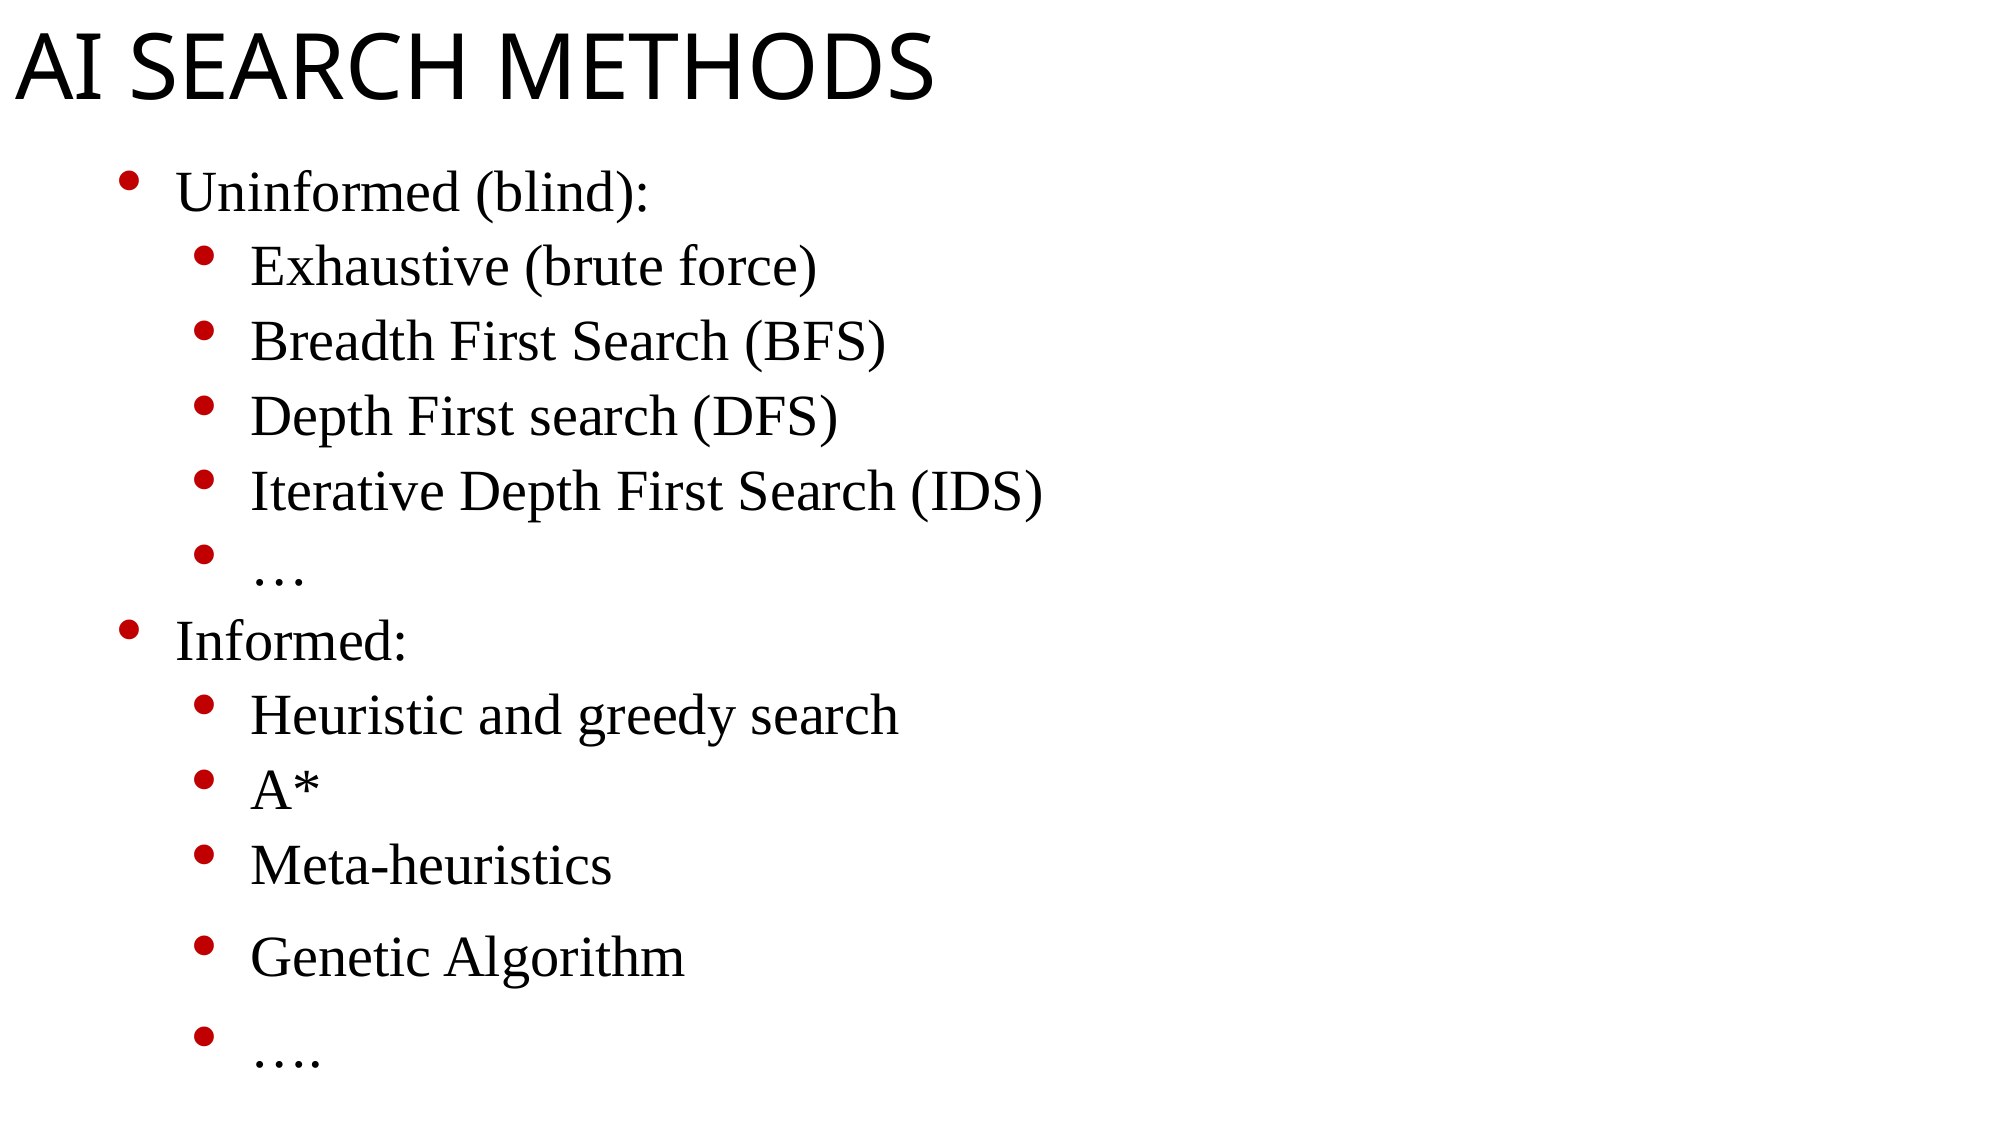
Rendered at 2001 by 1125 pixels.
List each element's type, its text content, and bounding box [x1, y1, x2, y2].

text_box AI SEARCH METHODS [0, 0, 1725, 141]
text_box Uninformed (blind): Exhaustive (brute force) Breadth First Search (BFS) Depth First search (DFS) Iterative Depth First Search (IDS) … Informed: Heuristic and greedy search A* Meta-heuristics Genetic Algorithm …. [104, 140, 1375, 1125]
